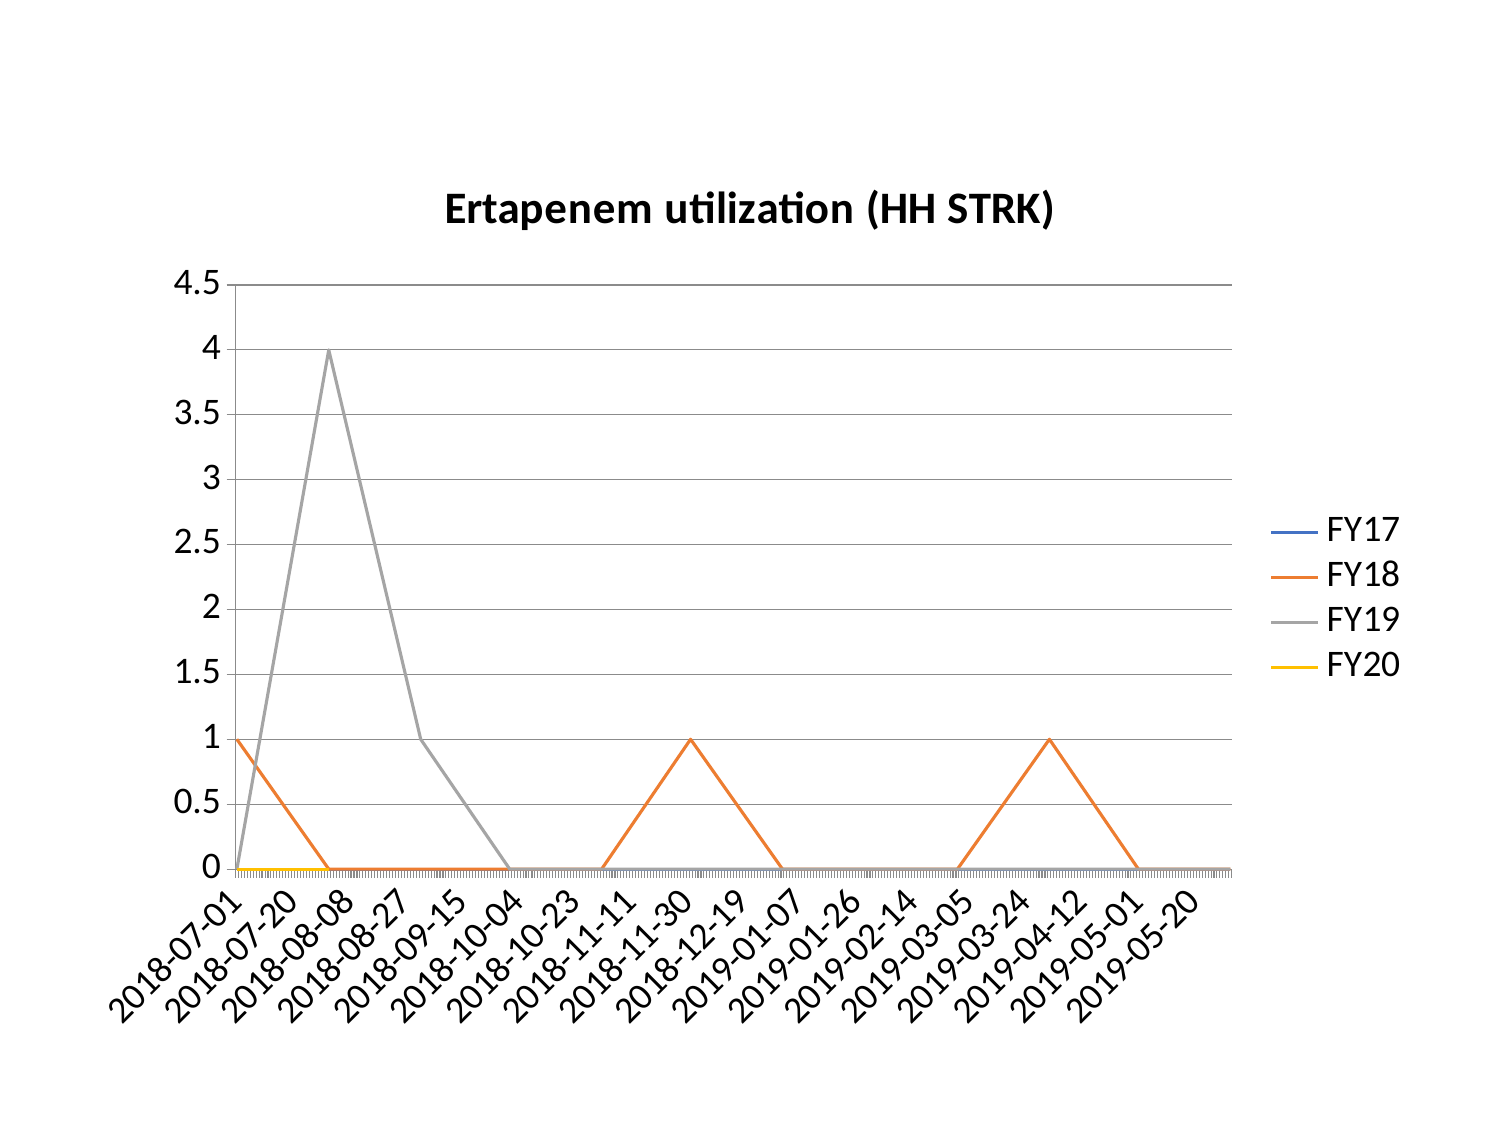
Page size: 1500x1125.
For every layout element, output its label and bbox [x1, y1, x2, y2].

chart [74, 149, 1425, 1050]
